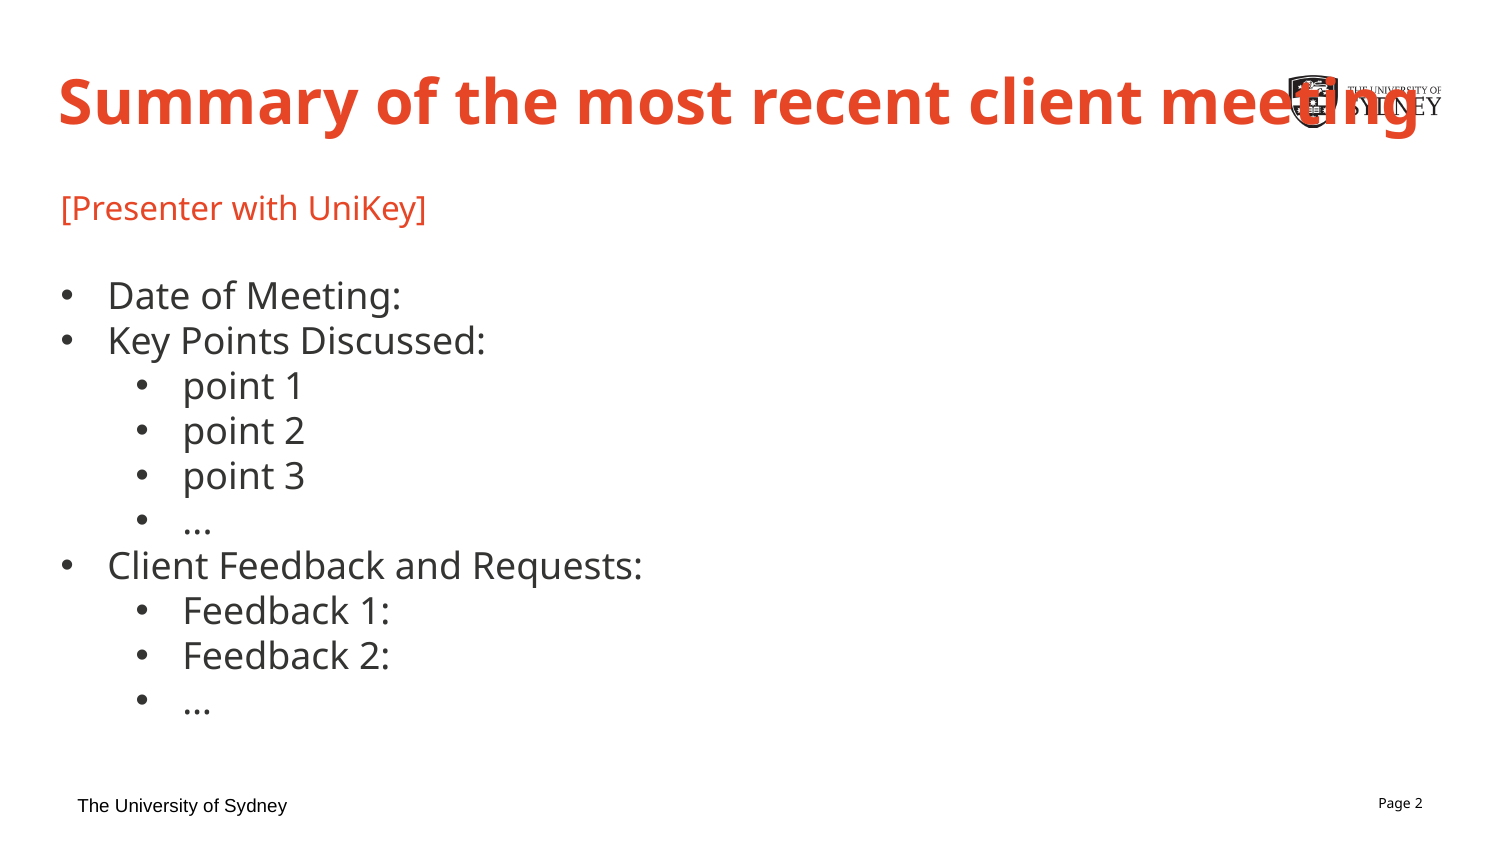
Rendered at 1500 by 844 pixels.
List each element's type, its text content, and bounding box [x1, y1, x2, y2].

text_box [Presenter with UniKey] [45, 159, 575, 235]
text_box Date of Meeting: Key Points Discussed: point 1 point 2 point 3 ... Client Feedback and Requests: Feedback 1: Feedback 2: … [45, 264, 1368, 730]
title Summary of the most recent client meeting [58, 61, 1442, 142]
